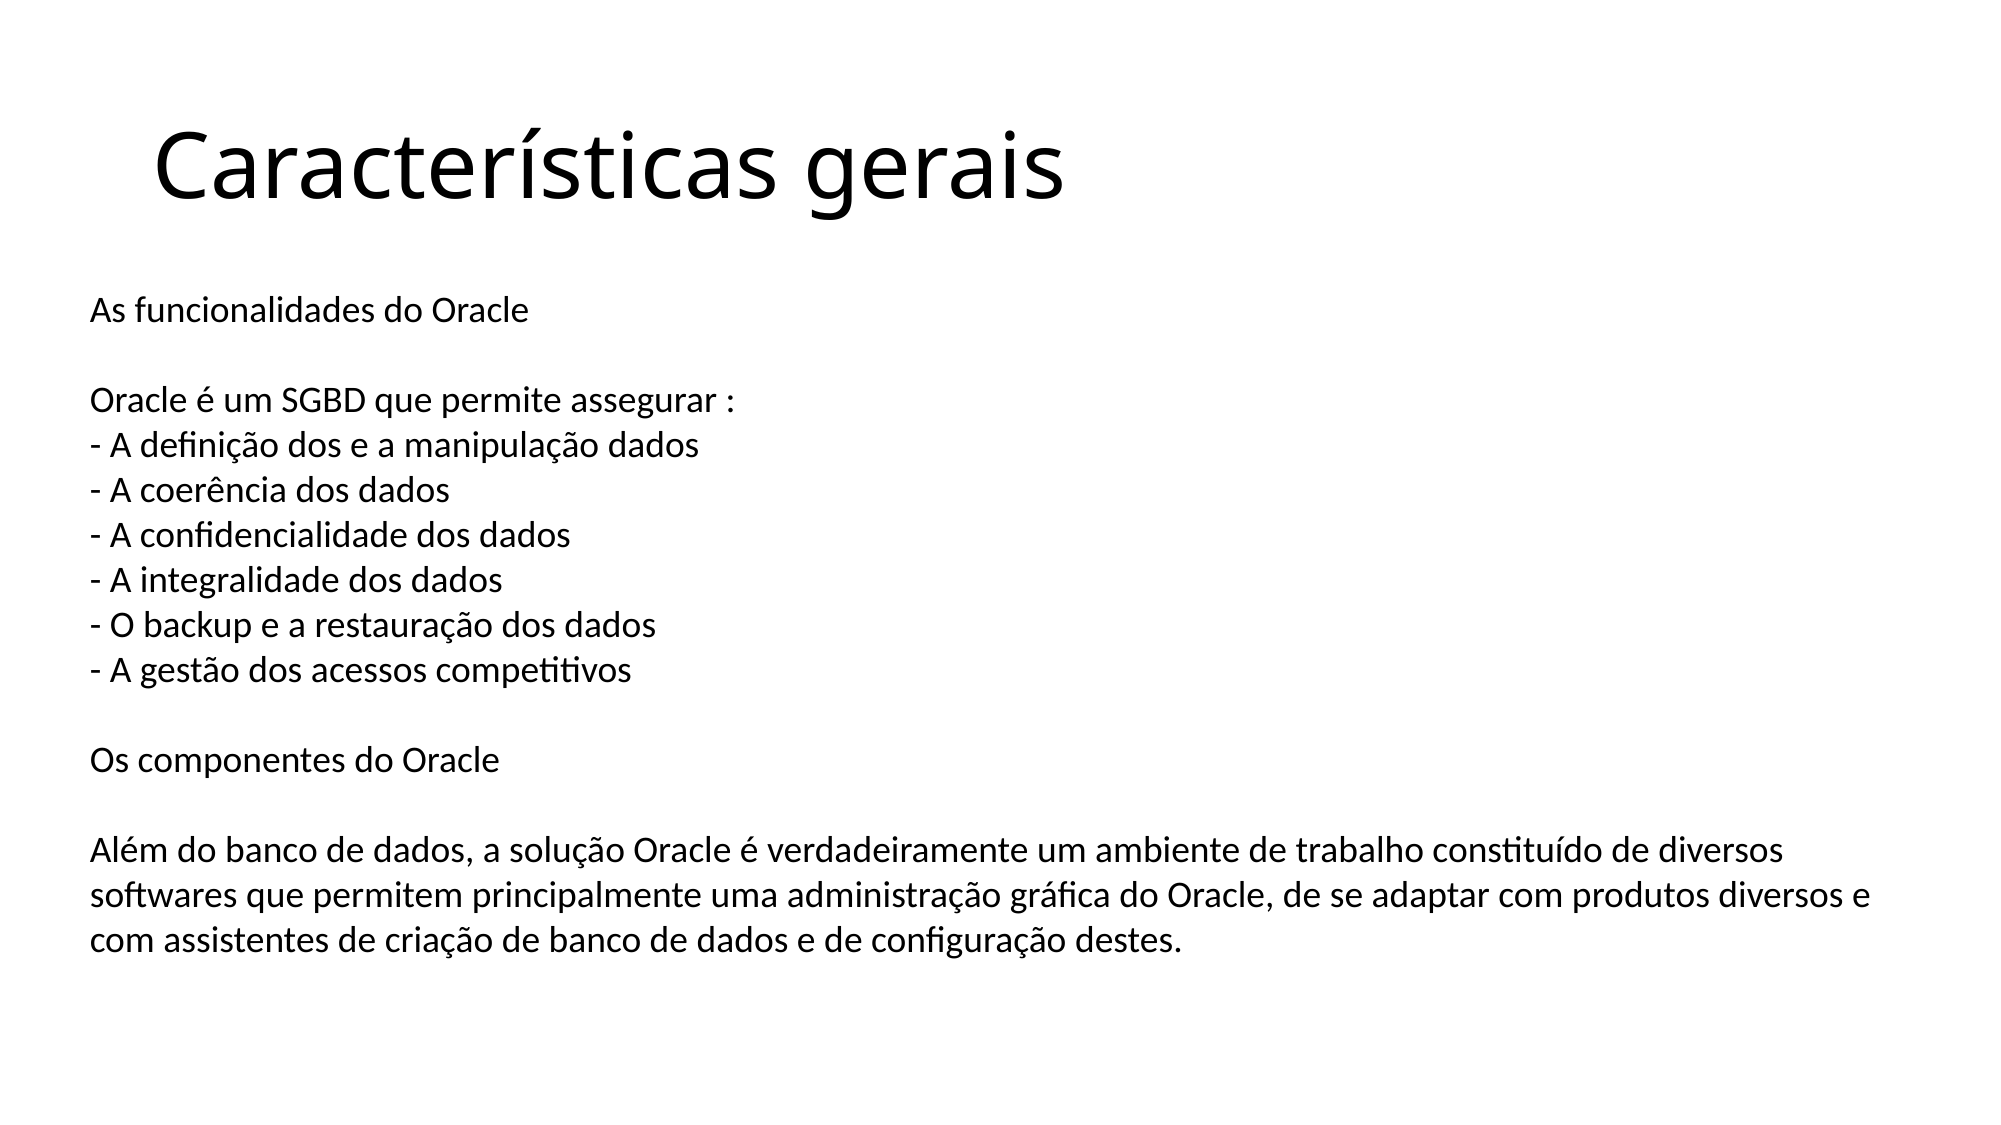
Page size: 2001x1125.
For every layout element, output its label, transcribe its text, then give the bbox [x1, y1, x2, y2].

title Características gerais [137, 59, 1863, 277]
text_box As funcionalidades do Oracle Oracle é um SGBD que permite assegurar : - A definição dos e a manipulação dados - A coerência dos dados - A confidencialidade dos dados - A integralidade dos dados - O backup e a restauração dos dados - A gestão dos acessos competitivos Os componentes do Oracle Além do banco de dados, a solução Oracle é verdadeiramente um ambiente de trabalho constituído de diversos softwares que permitem principalmente uma administração gráfica do Oracle, de se adaptar com produtos diversos e com assistentes de criação de banco de dados e de configuração destes. [74, 277, 1917, 967]
